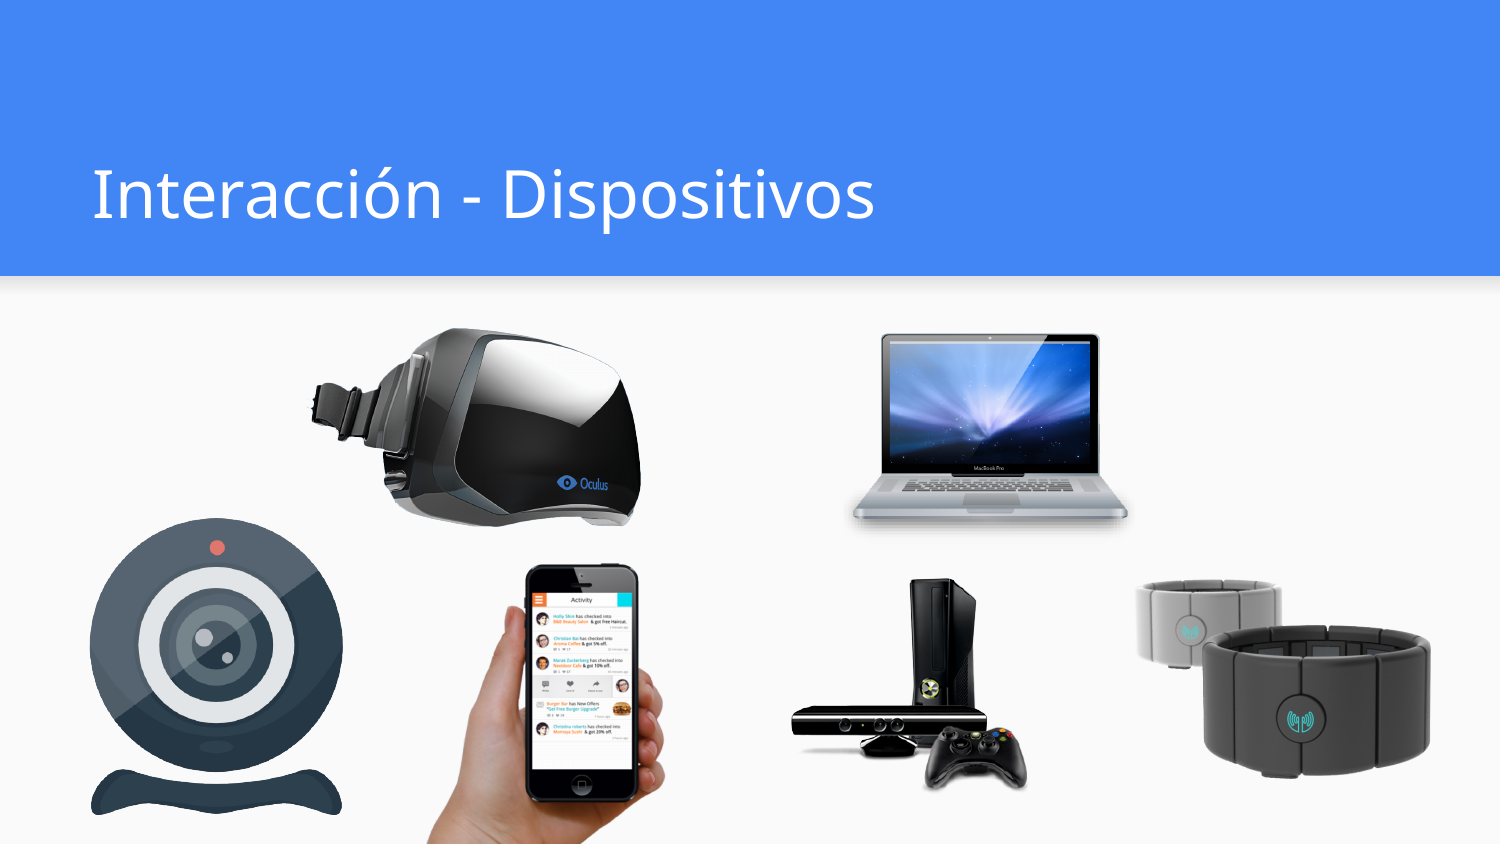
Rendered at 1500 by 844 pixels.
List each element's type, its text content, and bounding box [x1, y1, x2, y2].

picture [67, 328, 641, 815]
picture [776, 288, 1431, 805]
picture [426, 563, 678, 844]
title Interacción - Dispositivos [77, 121, 1427, 248]
